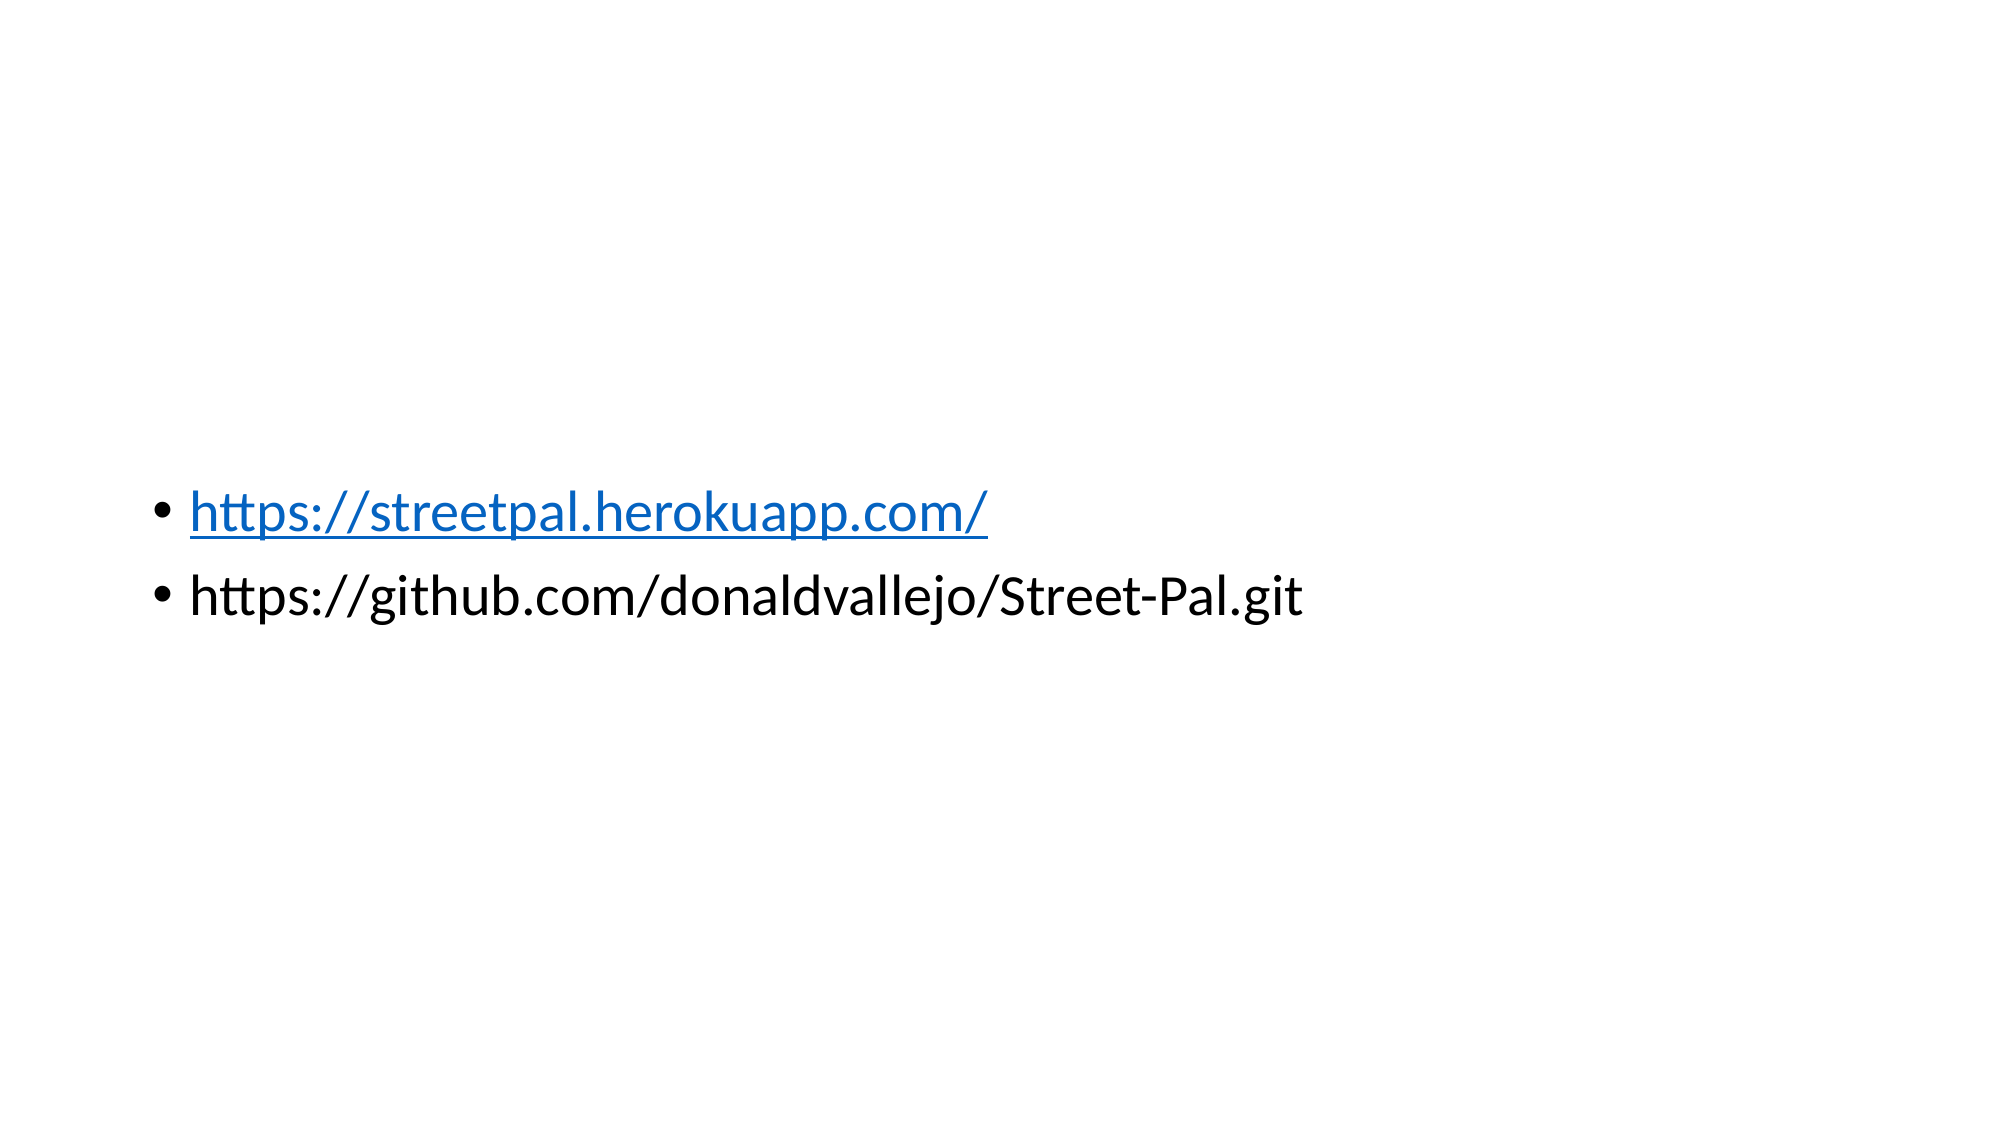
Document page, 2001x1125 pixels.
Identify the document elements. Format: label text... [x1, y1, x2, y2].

list https://streetpal.herokuapp.com/ https://github.com/donaldvallejo/Street-Pal.git [137, 299, 1863, 1014]
